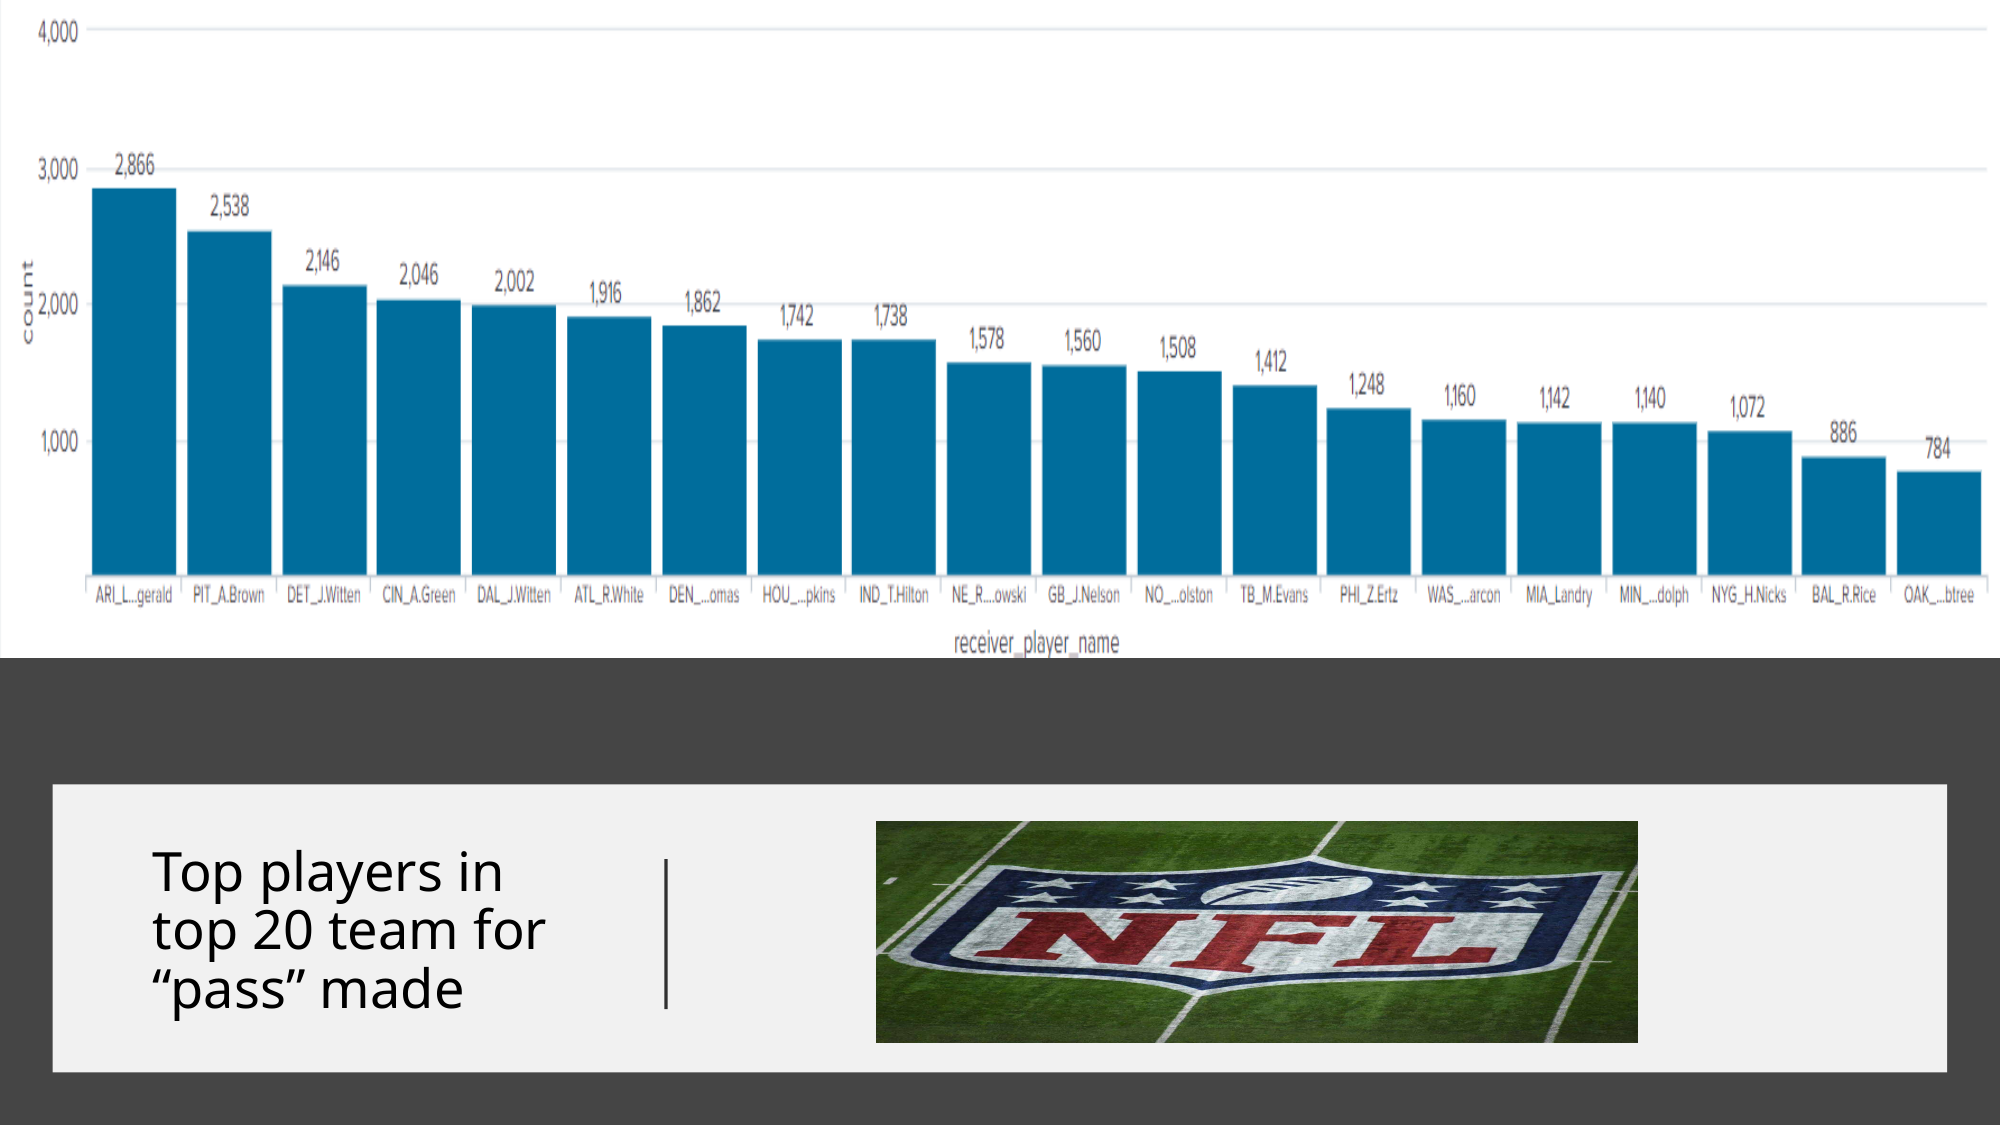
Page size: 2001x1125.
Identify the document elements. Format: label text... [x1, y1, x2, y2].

text_box [52, 783, 1948, 1073]
picture [0, 0, 2000, 658]
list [876, 821, 1638, 1043]
title Top players in top 20 team for “pass” made [138, 821, 612, 1043]
text_box [0, 658, 2000, 1125]
